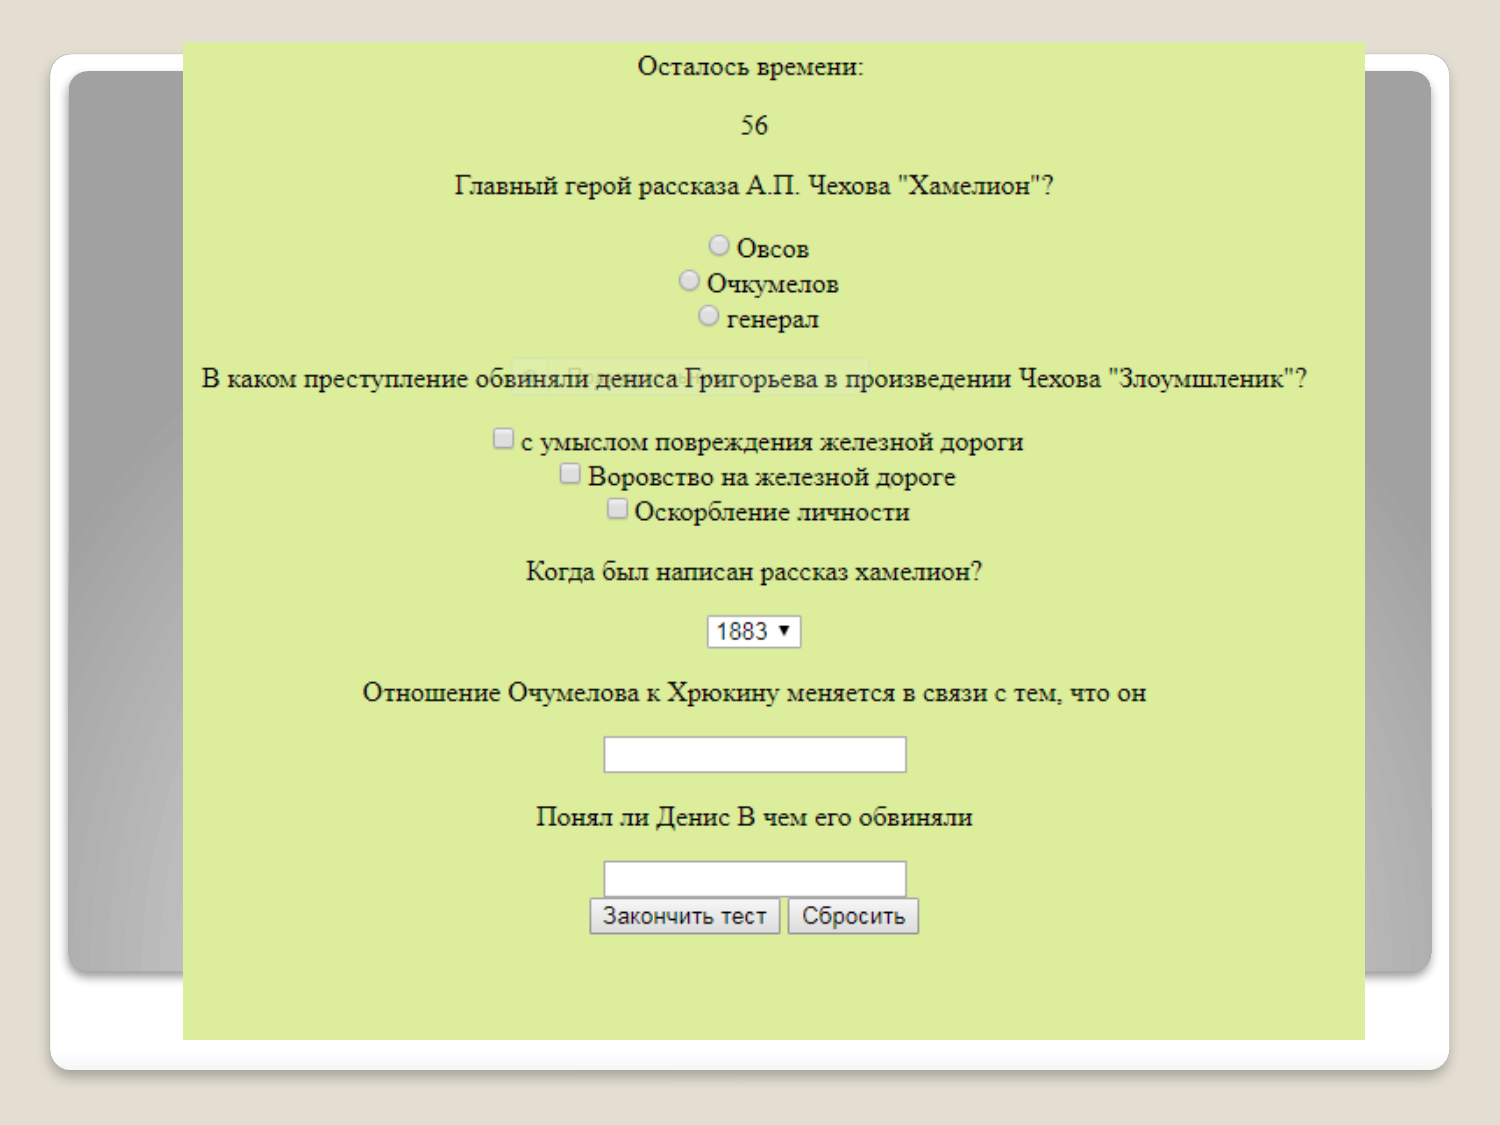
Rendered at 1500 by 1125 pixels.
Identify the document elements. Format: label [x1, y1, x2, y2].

list [182, 42, 1365, 1041]
